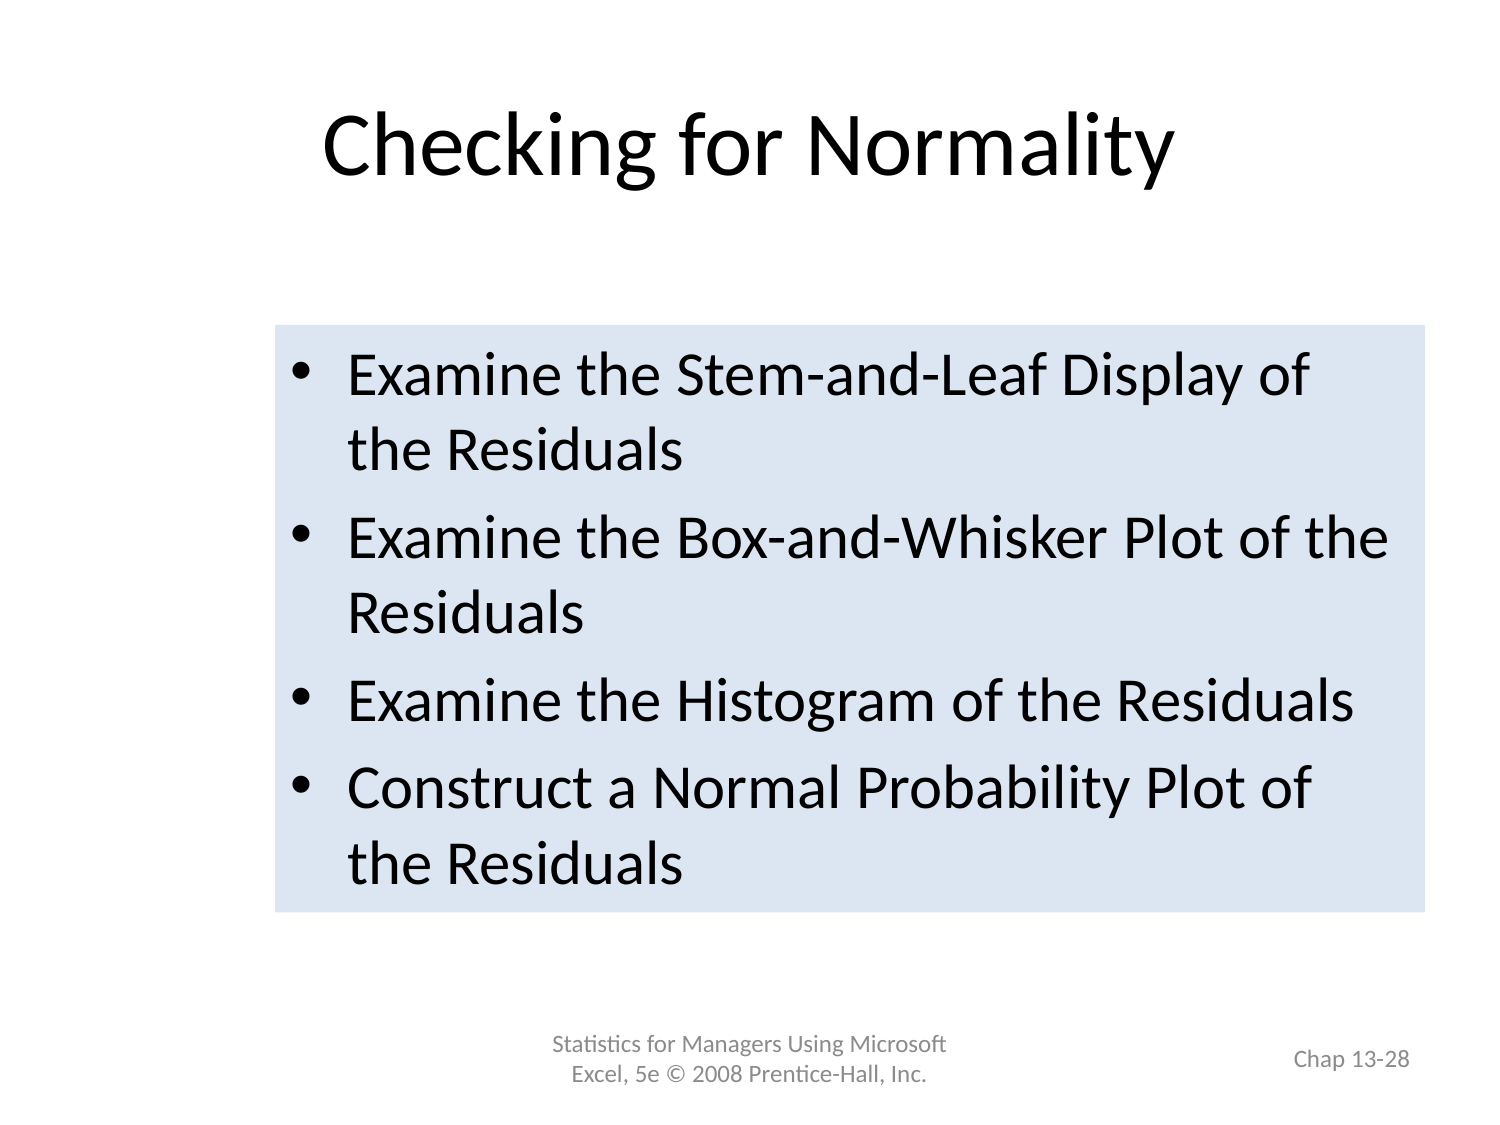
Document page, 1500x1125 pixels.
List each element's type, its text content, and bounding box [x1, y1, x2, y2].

title Checking for Normality [75, 45, 1425, 233]
list Examine the Stem-and-Leaf Display of the Residuals Examine the Box-and-Whisker Plot of the Residuals Examine the Histogram of the Residuals Construct a Normal Probability Plot of the Residuals [275, 324, 1425, 913]
slide_number Chap 13-28 [1074, 1042, 1425, 1103]
footer Statistics for Managers Using Microsoft Excel, 5e © 2008 Prentice-Hall, Inc. [512, 1042, 988, 1103]
